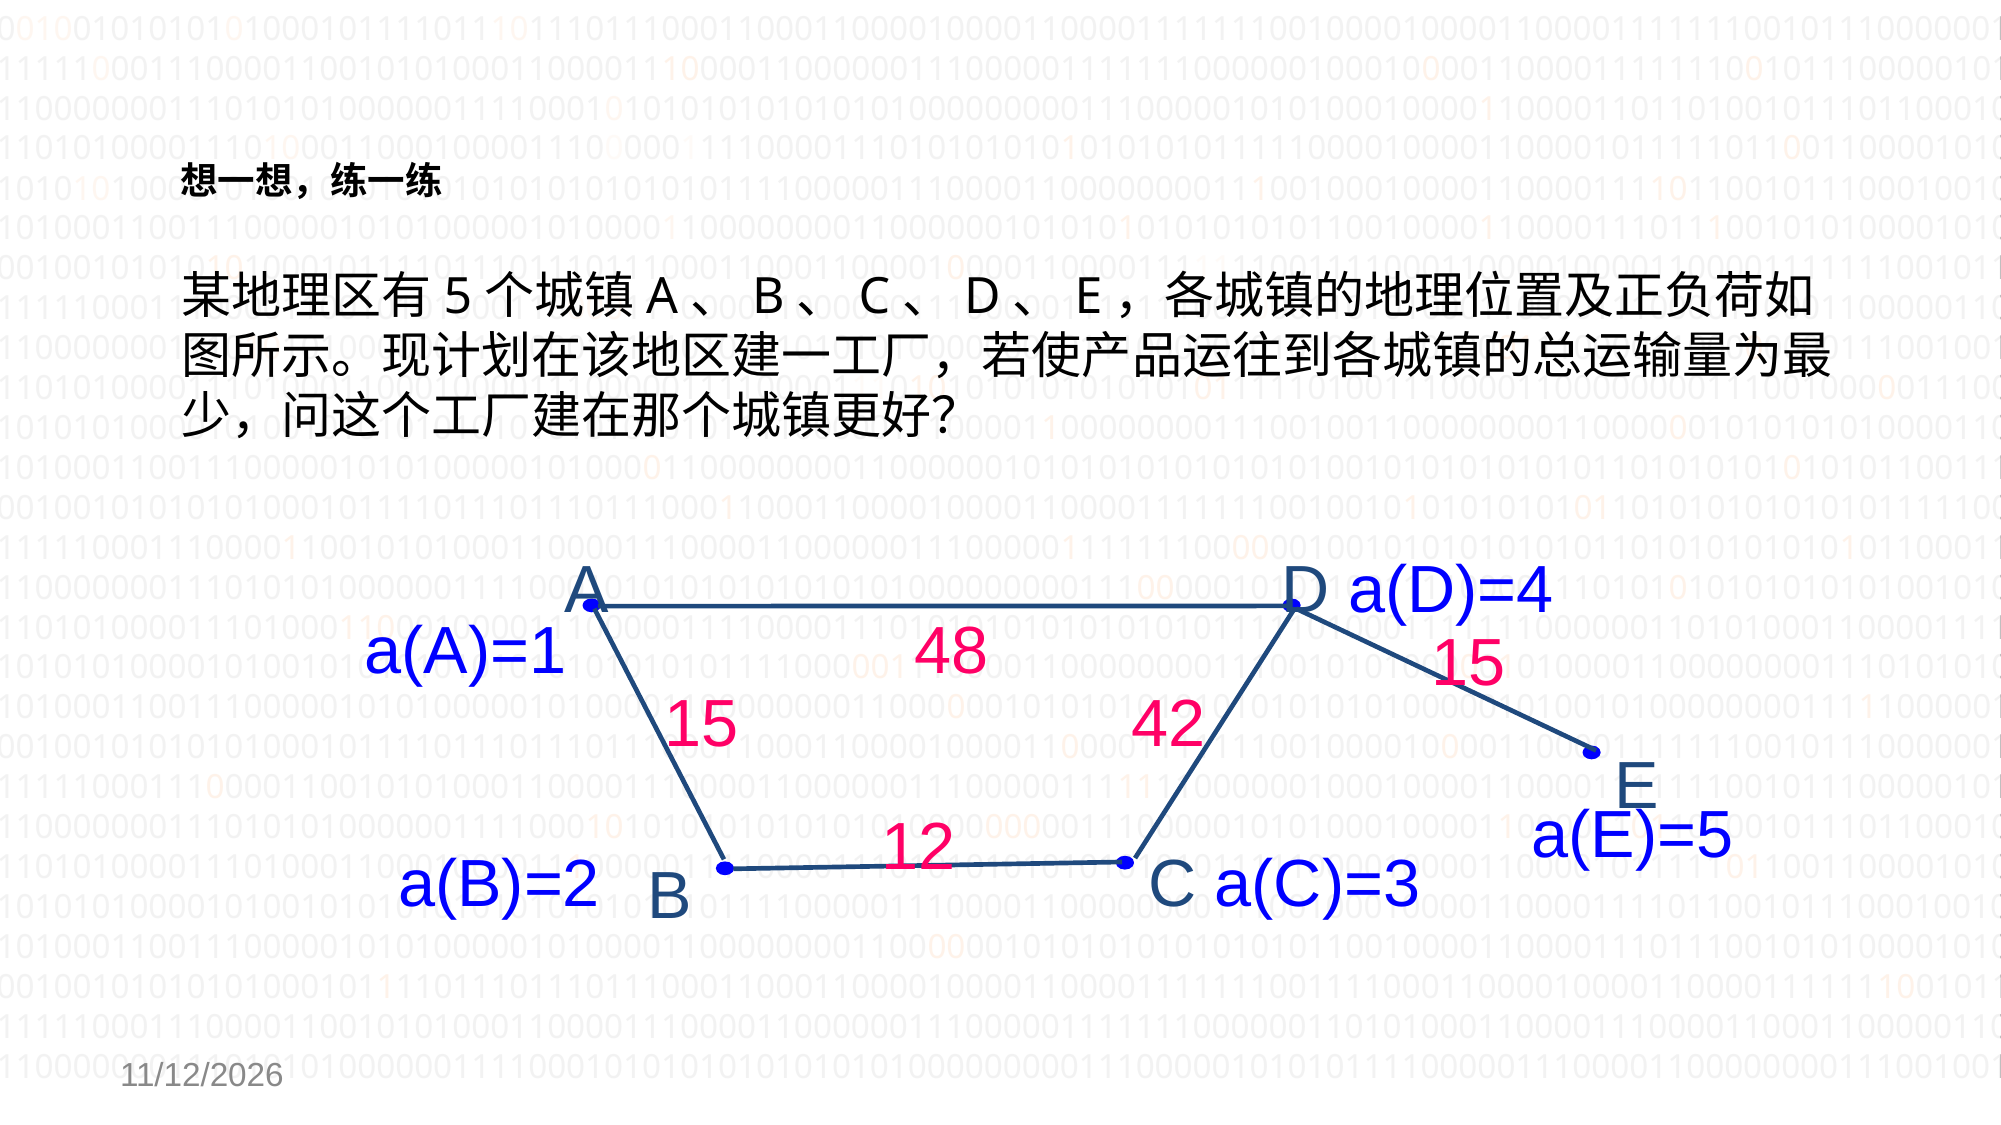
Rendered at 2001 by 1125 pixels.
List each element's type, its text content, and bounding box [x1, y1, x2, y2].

title 想一想，练一练 [165, 87, 1851, 272]
text_box a(B)=2 [383, 832, 549, 927]
text_box a(A)=1 [349, 599, 549, 695]
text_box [549, 537, 1717, 941]
text_box a(E)=5 [1717, 783, 1784, 878]
list 某地理区有5个城镇A、B、C、D、E，各城镇的地理位置及正负荷如图所示。现计划在该地区建一工厂，若使产品运往到各城镇的总运输量为最少，问这个工厂建在那个城镇更好？ [166, 256, 1852, 551]
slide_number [99, 1042, 567, 1103]
